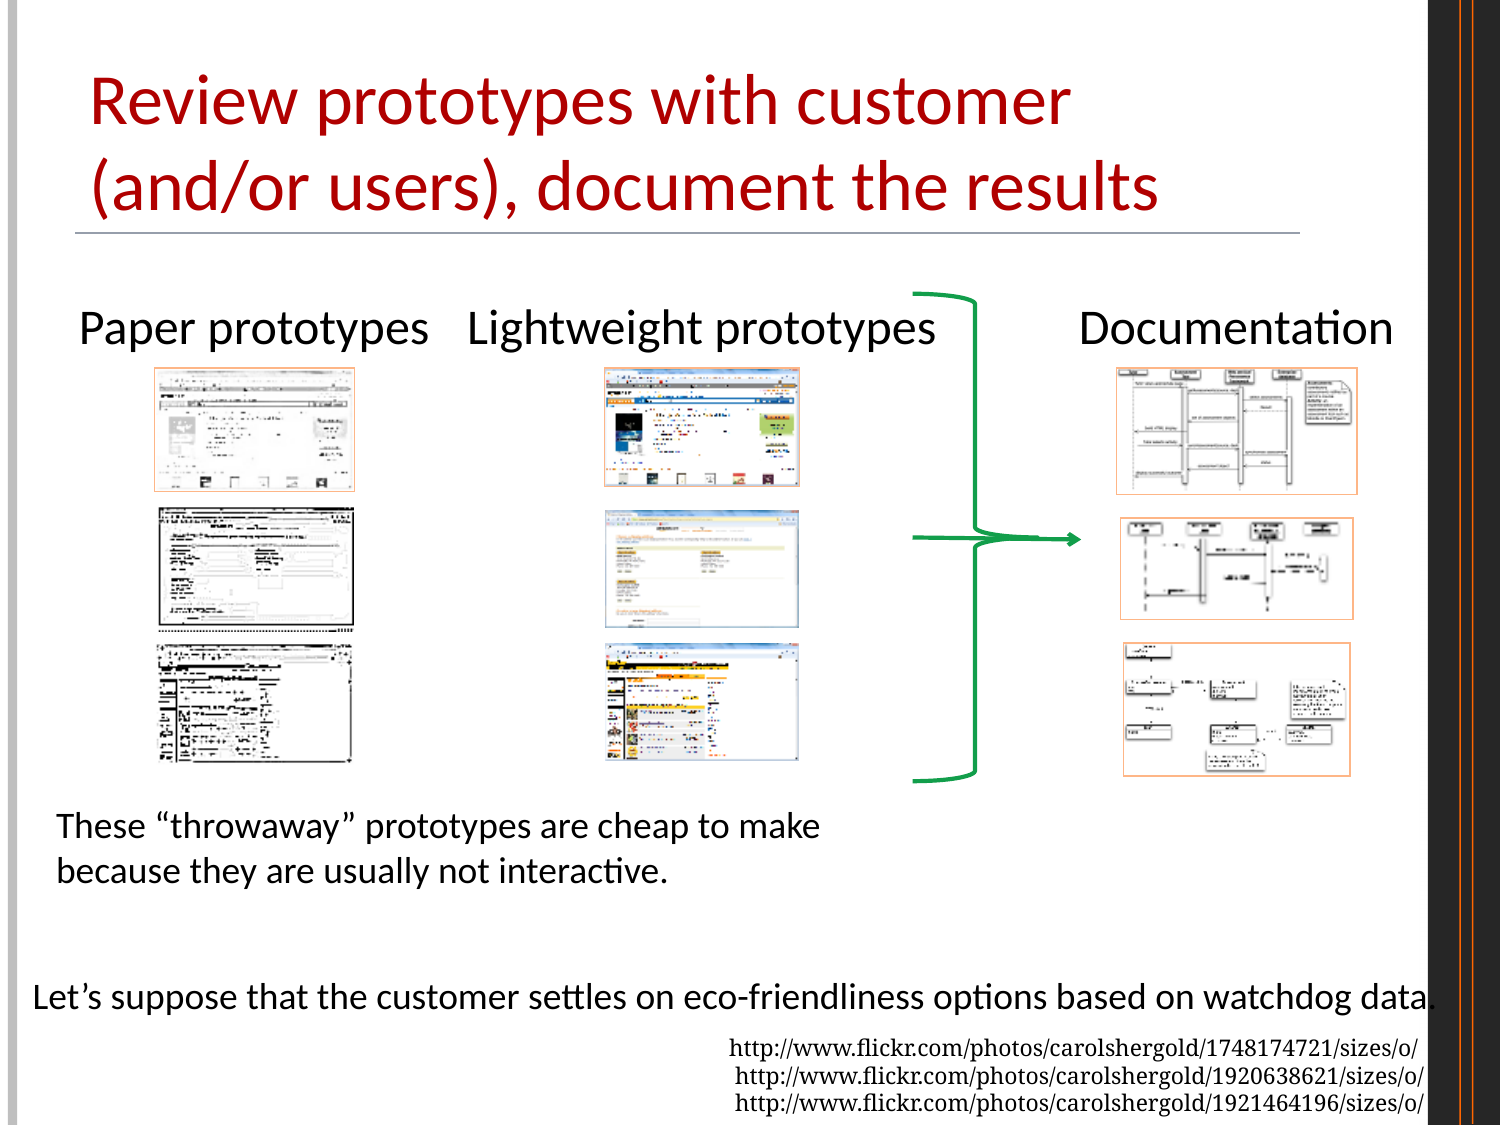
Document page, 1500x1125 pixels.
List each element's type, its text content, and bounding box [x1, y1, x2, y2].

picture [155, 505, 354, 632]
text_box These “throwaway” prototypes are cheap to make because they are usually not interactive. [41, 793, 846, 899]
title Review prototypes with customer (and/or users), document the results [75, 45, 1300, 233]
text_box [912, 292, 1020, 536]
picture [1123, 643, 1350, 776]
picture [1120, 518, 1353, 620]
picture [604, 643, 800, 762]
picture [1116, 368, 1357, 495]
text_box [1036, 536, 1082, 541]
text_box [912, 540, 998, 783]
text_box http://www.flickr.com/photos/carolshergold/1748174721/sizes/o/ http://www.flickr.com/photos/carolshergold/1920638621/sizes/o/ http://www.flickr.com/photos/carolshergold/1921464196/sizes/o/ [714, 1026, 1440, 1124]
picture [154, 368, 355, 492]
picture [604, 368, 800, 487]
picture [154, 643, 356, 767]
picture [604, 509, 800, 628]
text_box Documentation [1064, 287, 1410, 363]
text_box Lightweight prototypes [452, 287, 952, 363]
text_box Let’s suppose that the customer settles on eco-friendliness options based on watchdog data. [18, 964, 1454, 1024]
text_box Paper prototypes [64, 287, 445, 363]
